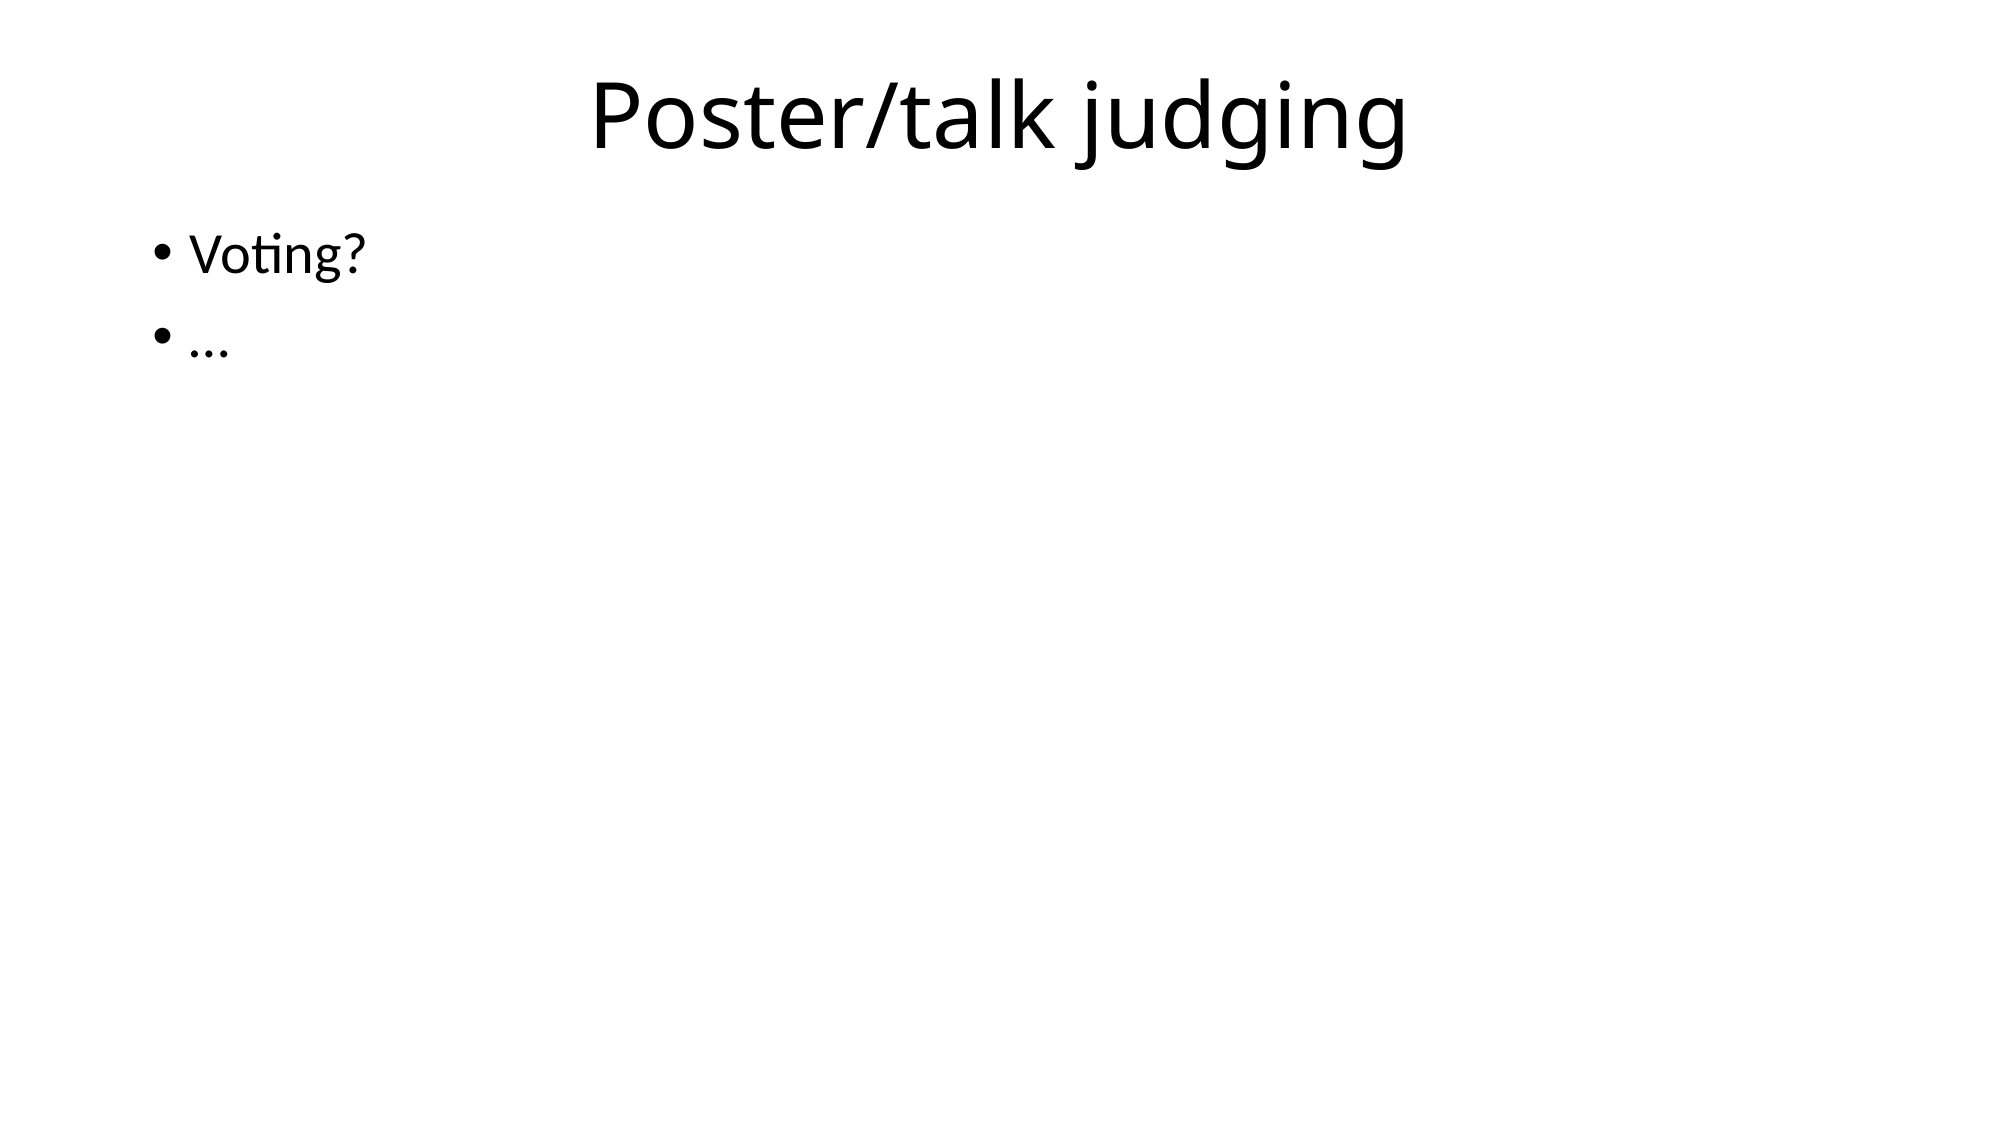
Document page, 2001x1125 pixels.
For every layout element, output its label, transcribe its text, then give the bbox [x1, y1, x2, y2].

title Poster/talk judging [137, 59, 1863, 178]
list Voting? … [137, 215, 1863, 1014]
